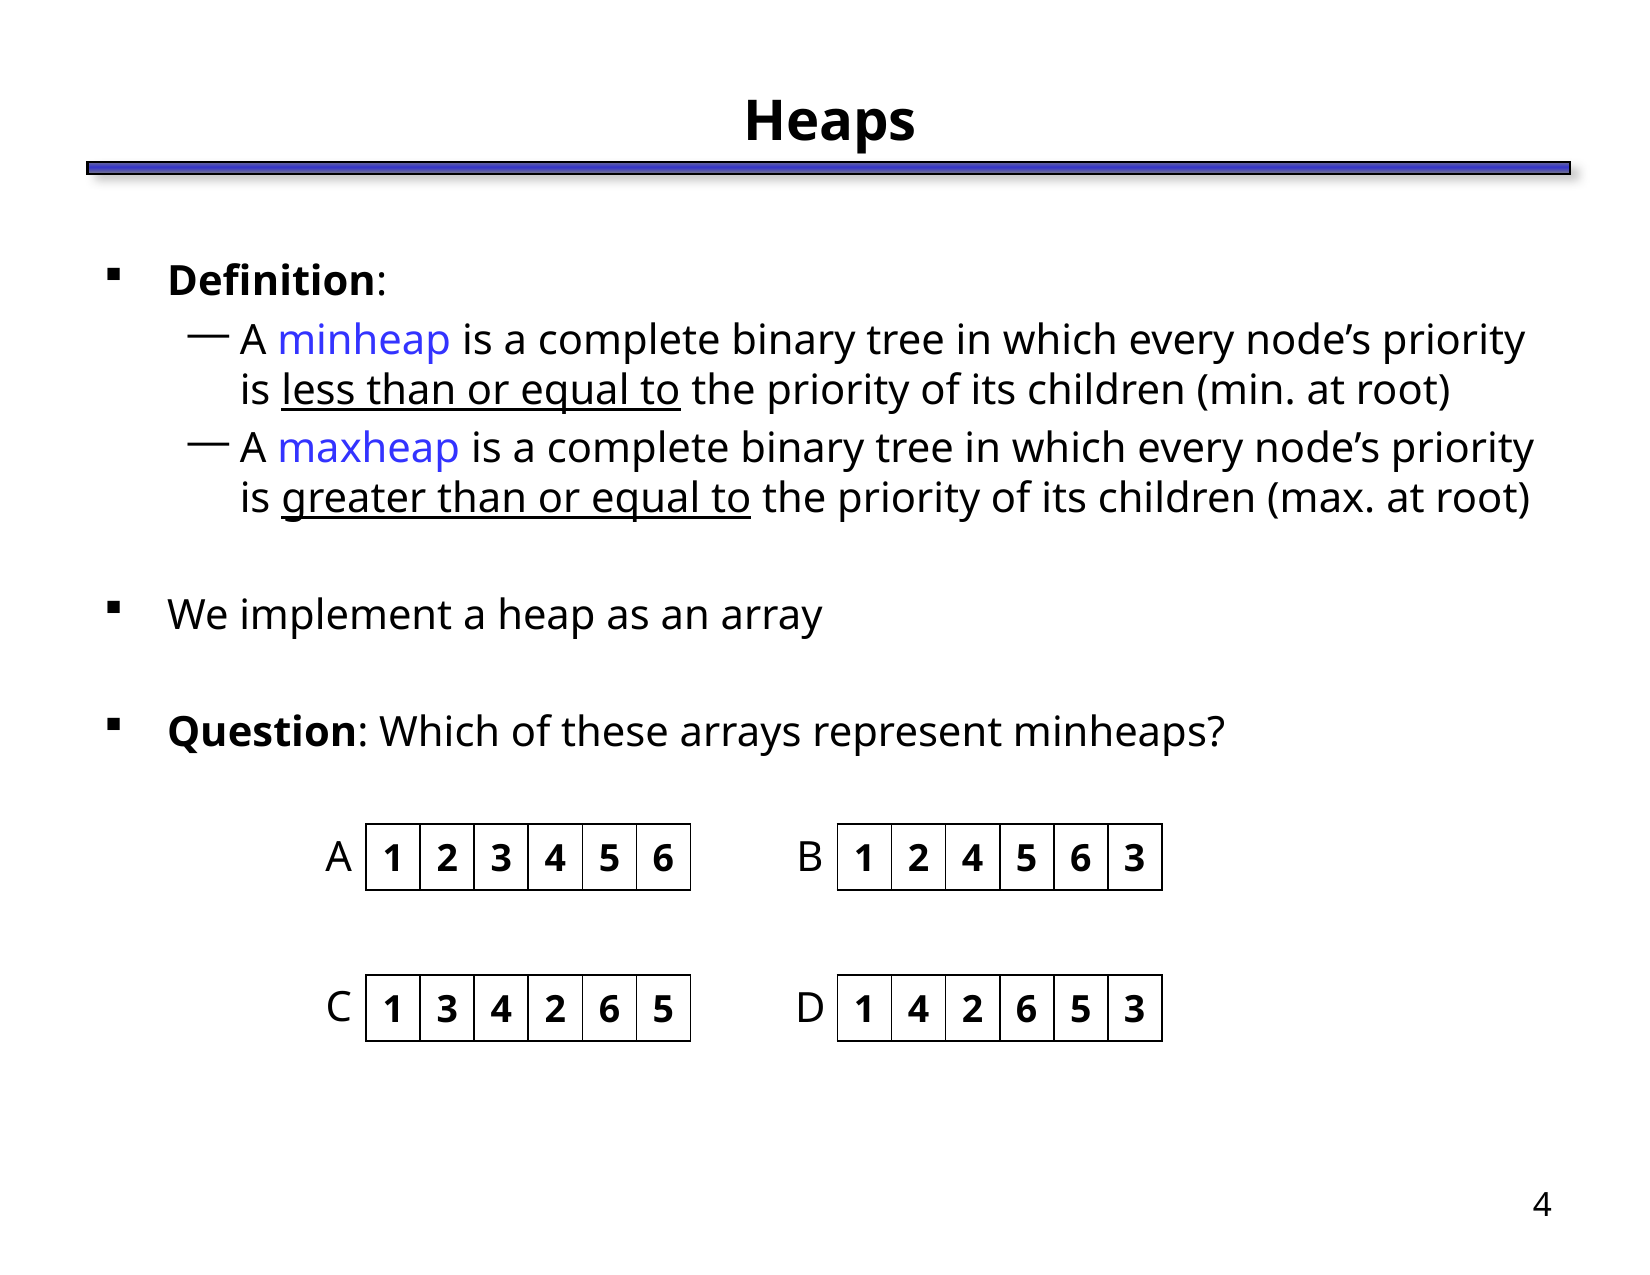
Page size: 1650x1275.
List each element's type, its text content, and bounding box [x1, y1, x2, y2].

table_header 4 [475, 976, 527, 1040]
slide_number 4 [1224, 1174, 1569, 1261]
table_header 1 [367, 976, 419, 1040]
table_header 6 [1001, 976, 1053, 1040]
table_header 6 [637, 825, 690, 889]
table_header 1 [838, 976, 891, 1040]
table_header 3 [1109, 976, 1161, 1040]
table_header 1 [838, 825, 891, 889]
table_header 5 [583, 825, 636, 889]
table_header 5 [1055, 976, 1107, 1040]
table_header 6 [583, 976, 636, 1040]
table_header 2 [892, 825, 945, 889]
table_header 2 [946, 976, 999, 1040]
table_header 2 [421, 825, 473, 889]
table_header 4 [946, 825, 999, 889]
table_header 1 [367, 825, 419, 889]
table_header 6 [1055, 825, 1107, 889]
table_header 5 [637, 976, 690, 1040]
table_header 4 [529, 825, 582, 889]
table_header 2 [529, 976, 582, 1040]
text_box A [310, 821, 367, 887]
table_header 4 [892, 976, 945, 1040]
title Heaps [87, 75, 1573, 161]
list Definition: A minheap is a complete binary tree in which every node’s priority is less than or equal to the priority of its children (min. at root) A maxheap is a complete binary tree in which every node’s priority is greater than or equal to the priority of its children (max. at root) We implement a heap as an array Question: Which of these arrays represent minheaps? [87, 187, 1568, 1163]
table_header 3 [421, 976, 473, 1040]
table_header 5 [1001, 825, 1053, 889]
text_box C [310, 972, 367, 1038]
text_box D [780, 973, 841, 1038]
table_header 3 [1109, 825, 1161, 889]
table_header 3 [475, 825, 527, 889]
text_box B [781, 822, 839, 888]
